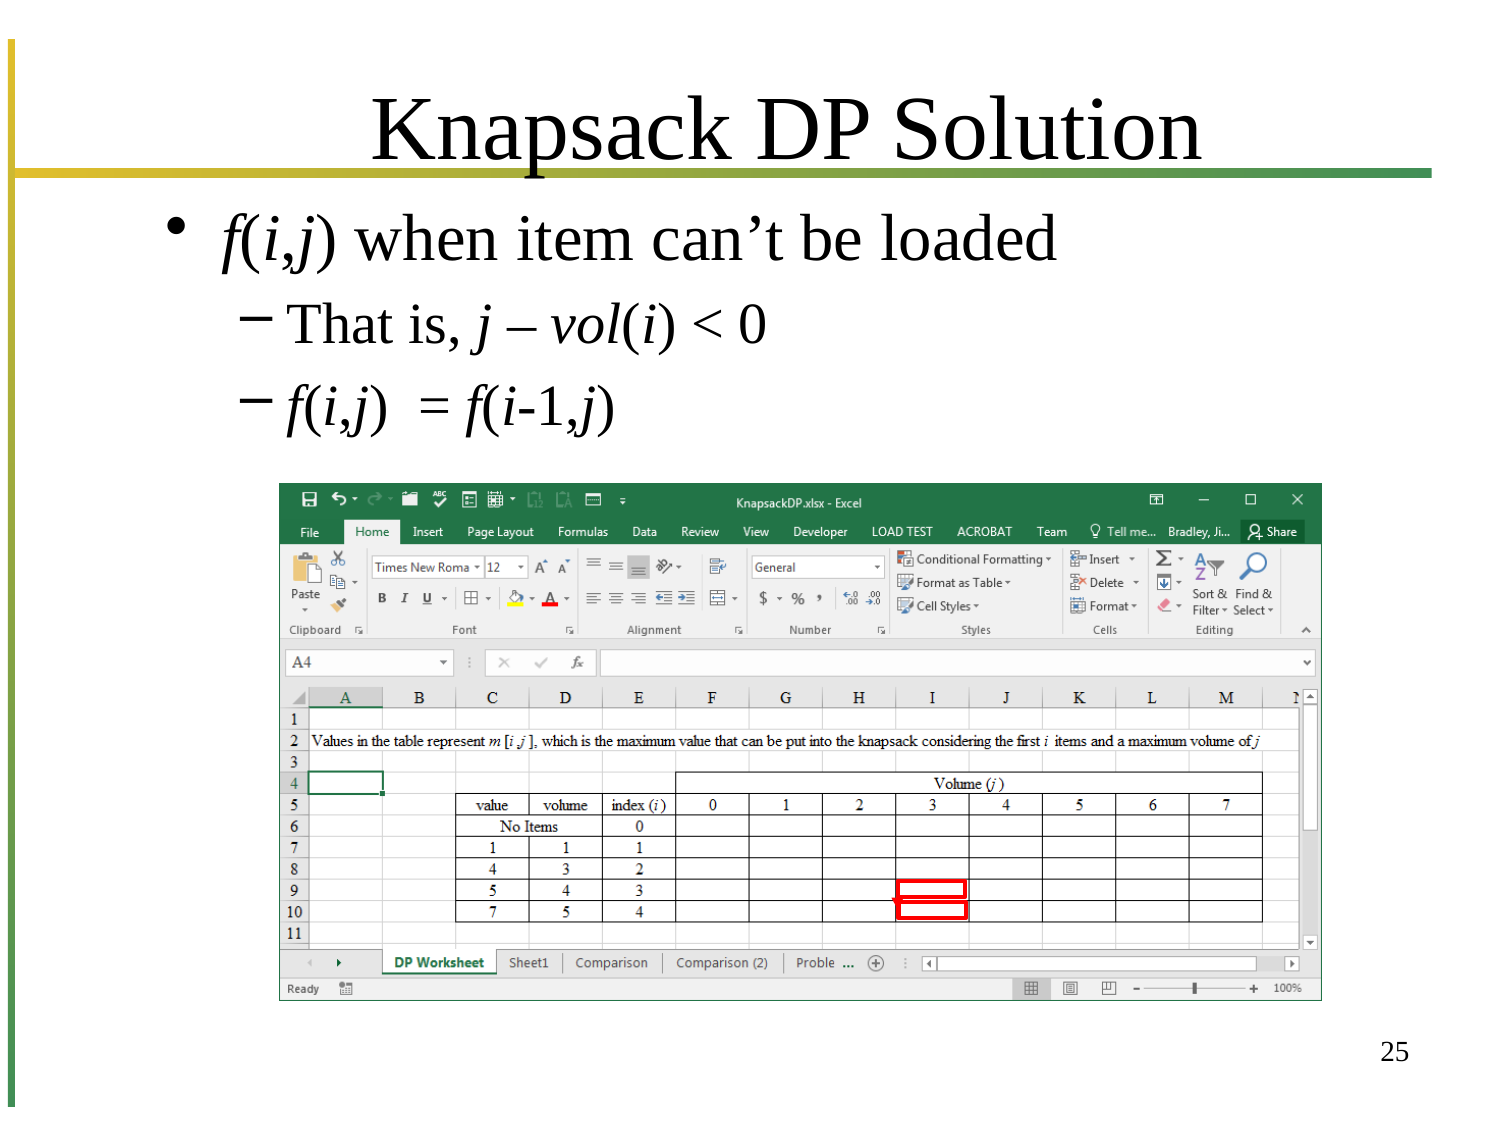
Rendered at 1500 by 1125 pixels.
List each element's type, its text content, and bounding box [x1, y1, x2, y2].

list f(i,j) when item can’t be loaded That is, j – vol(i) < 0 f(i,j) = f(i-1,j) [150, 186, 1425, 923]
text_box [279, 483, 1322, 1001]
title Knapsack DP Solution [150, 45, 1425, 186]
slide_number 25 [1048, 1024, 1426, 1103]
